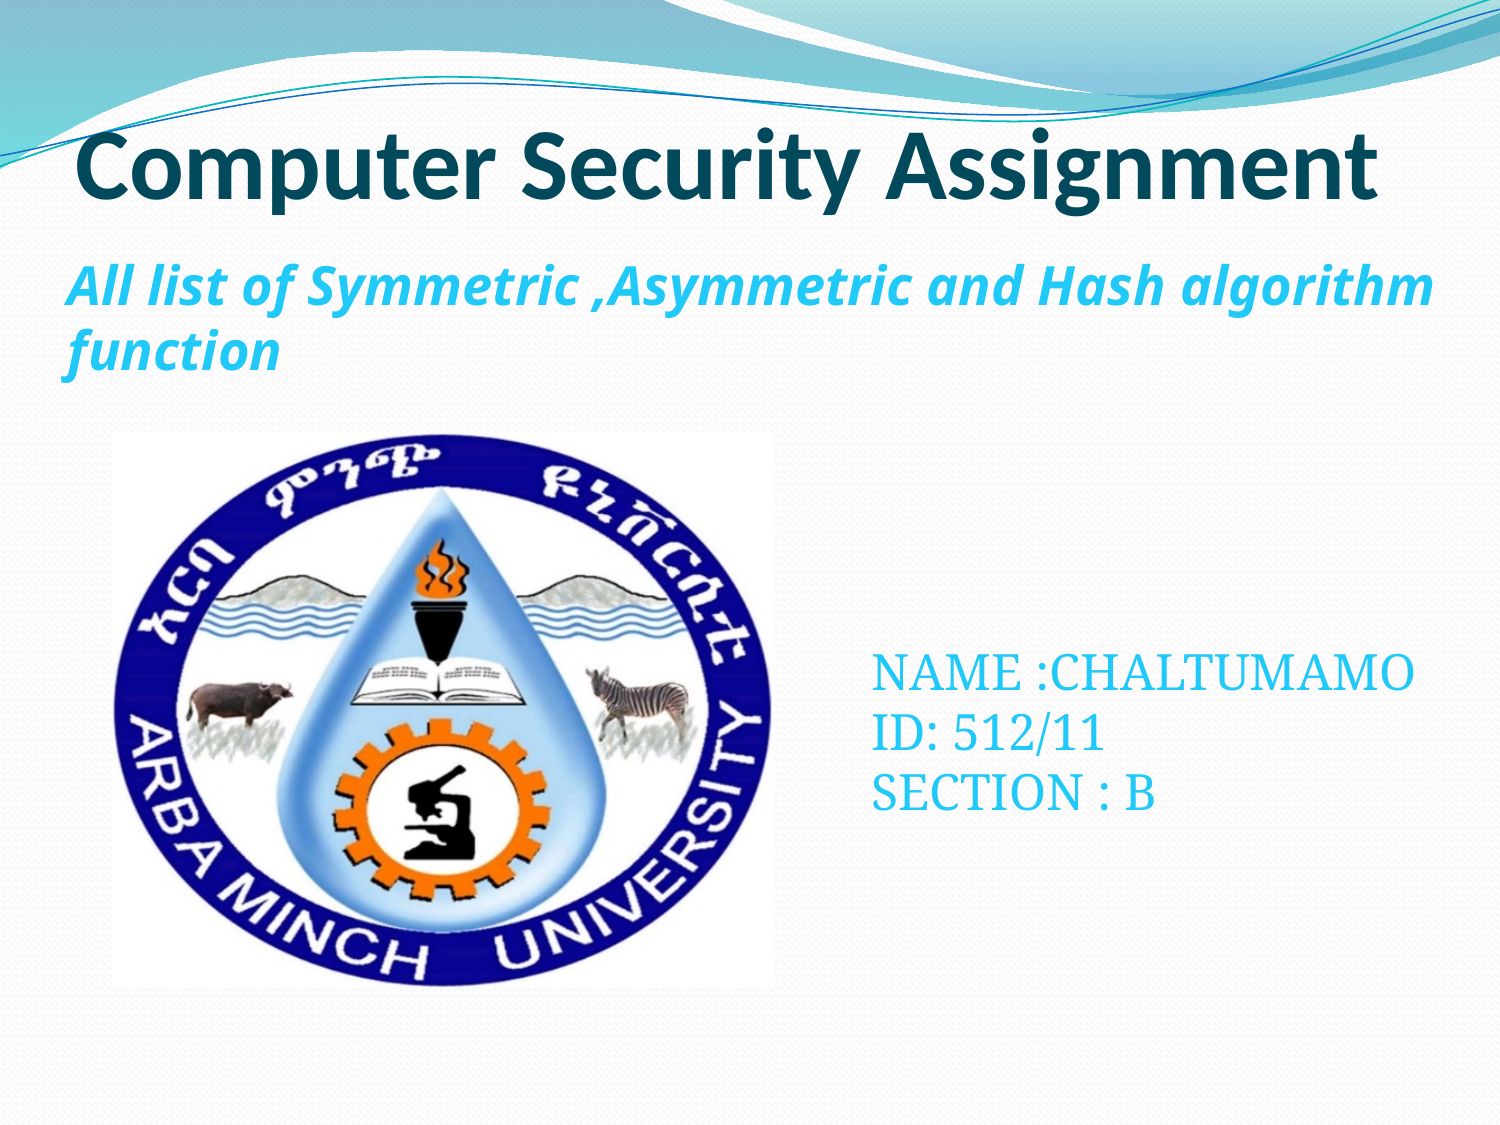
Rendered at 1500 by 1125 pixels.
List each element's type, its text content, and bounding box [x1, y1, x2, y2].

picture [111, 432, 774, 988]
list All list of Symmetric ,Asymmetric and Hash algorithm function [53, 243, 1471, 409]
text_box NAME :CHALTUMAMO ID: 512/11 SECTION : B [856, 633, 1483, 829]
title Computer Security Assignment [75, 90, 1425, 220]
